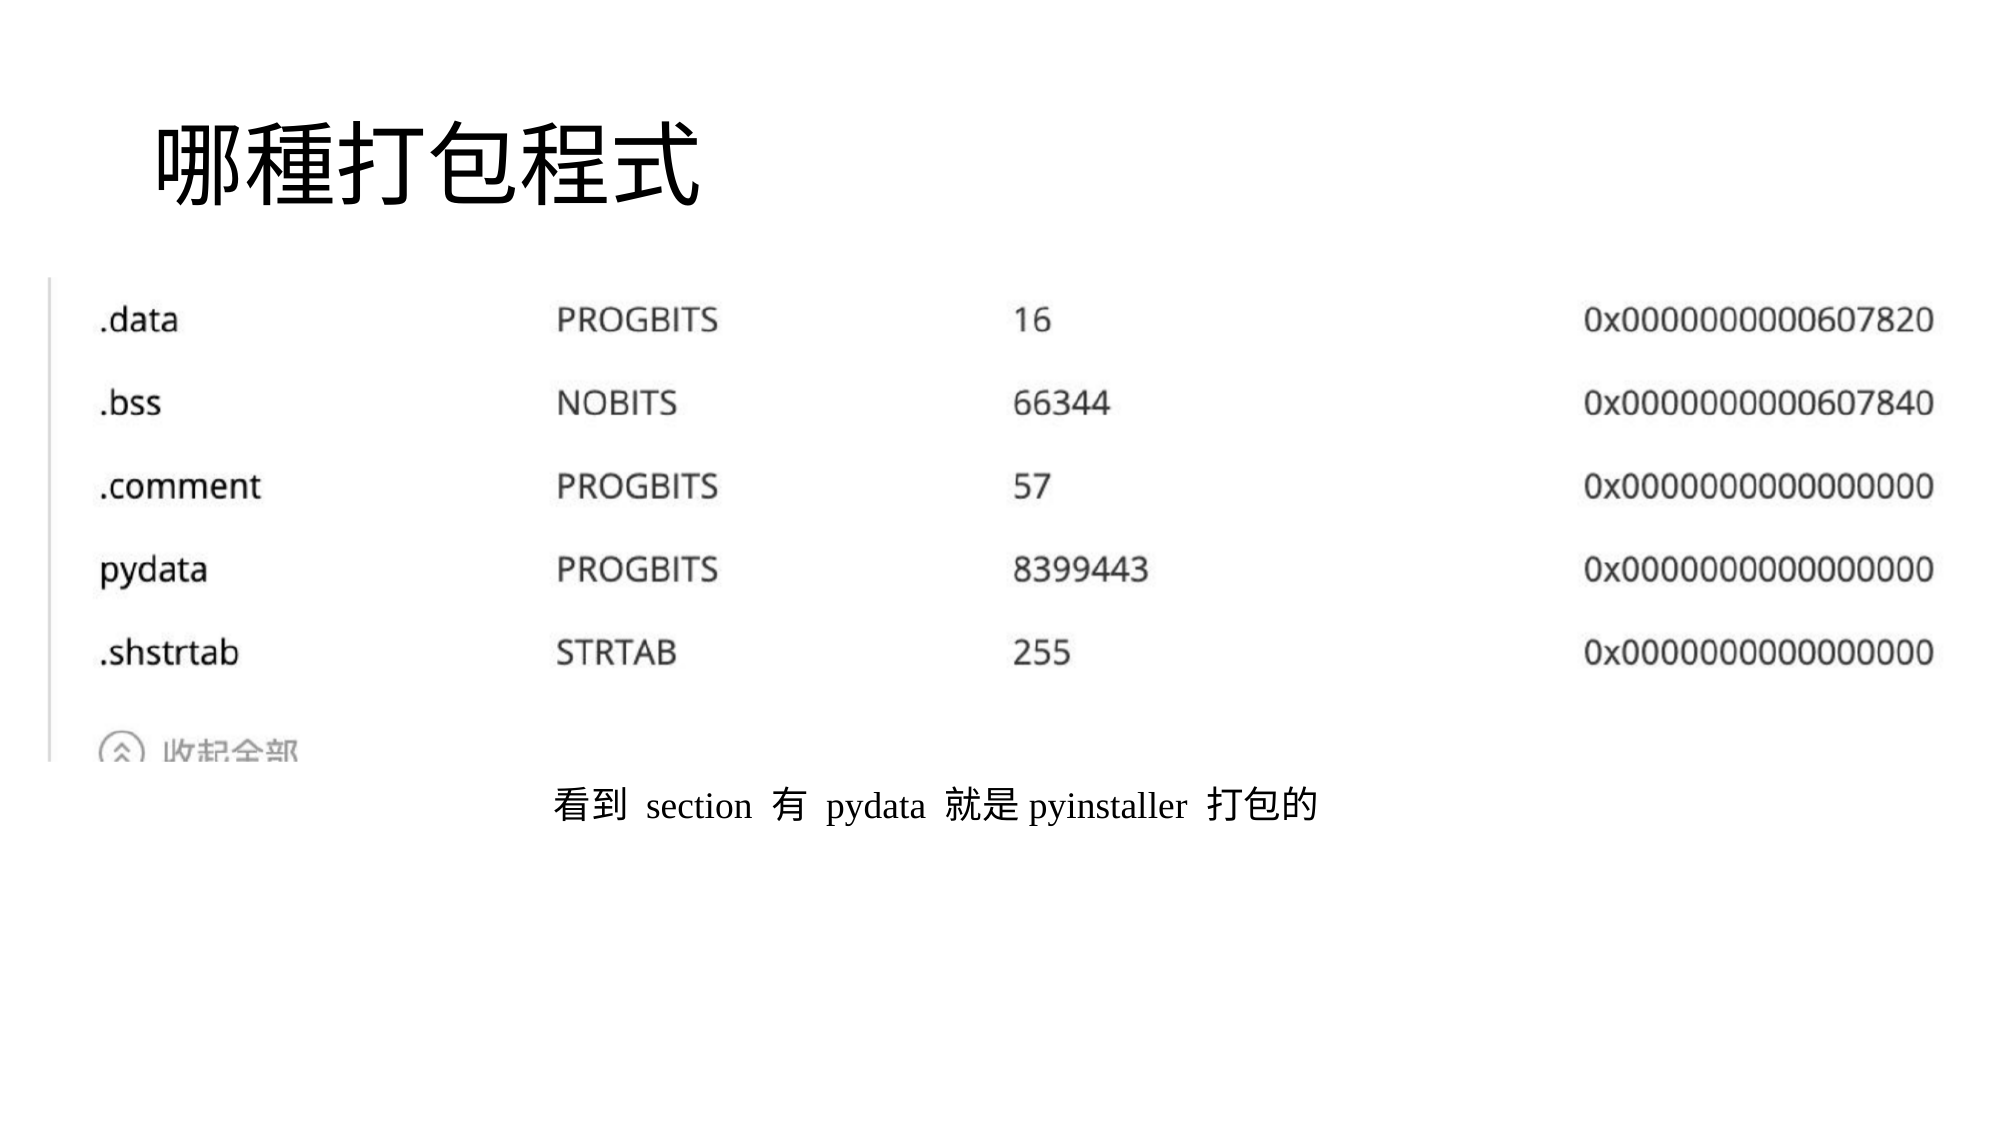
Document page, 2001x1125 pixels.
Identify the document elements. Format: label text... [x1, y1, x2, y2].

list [31, 268, 1981, 774]
text_box 看到 section 有 pydata 就是pyinstaller 打包的 [538, 774, 1334, 924]
title 哪種打包程式 [137, 59, 1863, 267]
